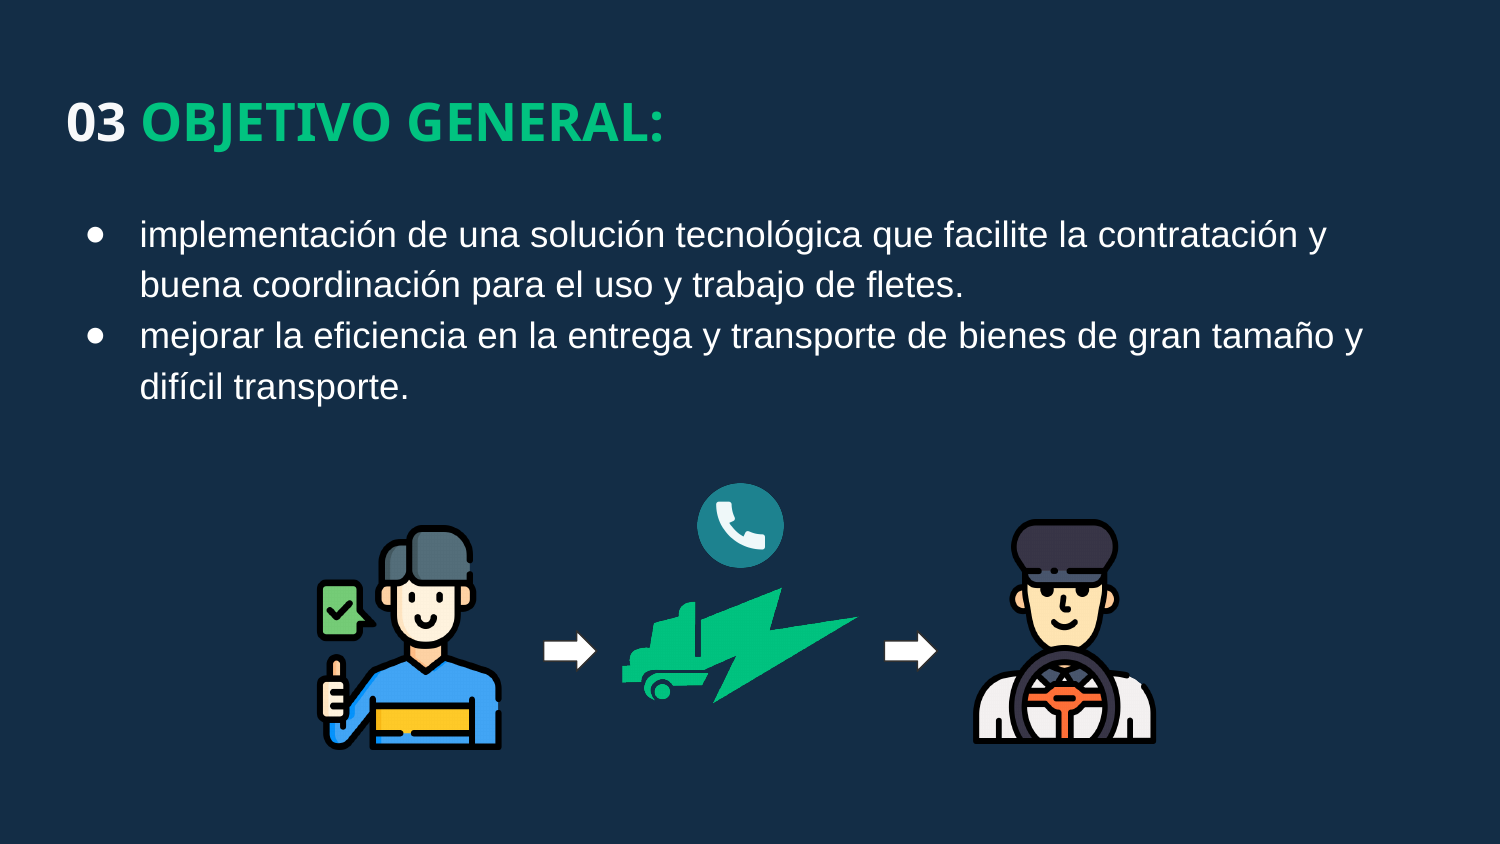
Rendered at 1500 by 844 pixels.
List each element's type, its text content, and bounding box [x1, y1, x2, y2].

picture [963, 518, 1167, 745]
picture [697, 482, 784, 568]
picture [300, 524, 518, 751]
picture [622, 586, 859, 704]
title 03 OBJETIVO GENERAL: [51, 72, 1449, 167]
text_box [884, 630, 938, 672]
text_box [543, 630, 597, 672]
list implementación de una solución tecnológica que facilite la contratación y buena coordinación para el uso y trabajo de fletes. mejorar la eficiencia en la entrega y transporte de bienes de gran tamaño y difícil transporte. [51, 189, 1416, 422]
